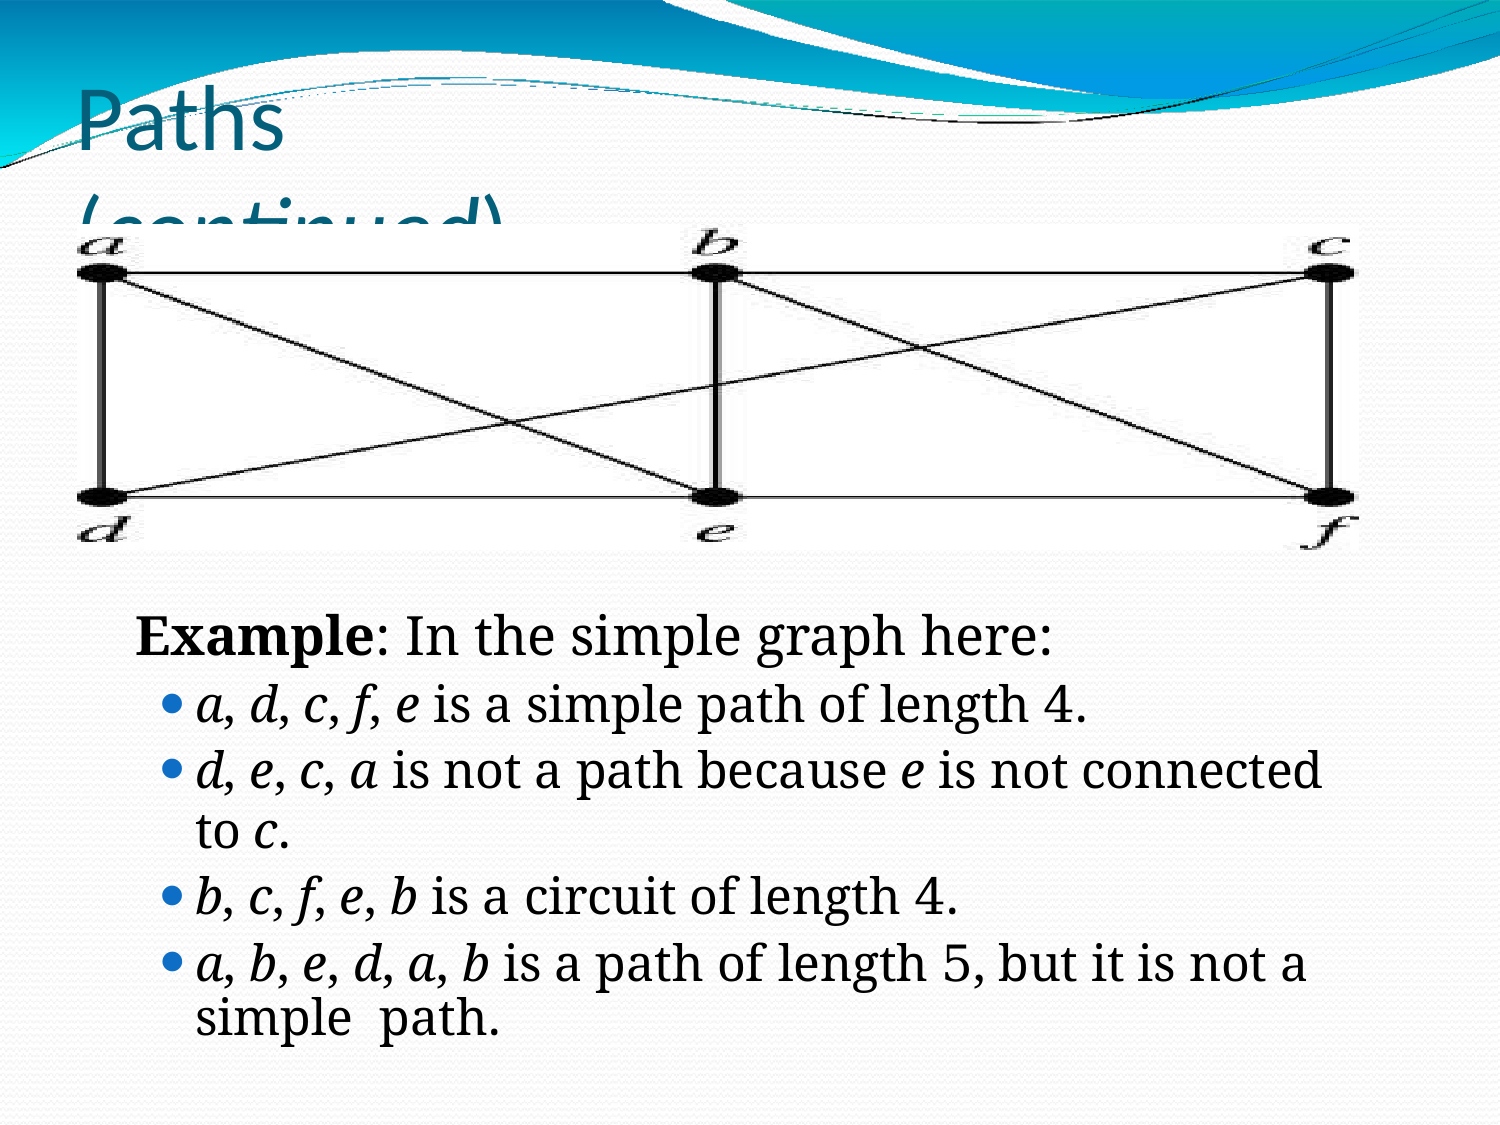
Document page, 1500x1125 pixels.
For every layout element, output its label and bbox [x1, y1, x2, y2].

picture [76, 224, 1360, 551]
text_box [0, 0, 1500, 1125]
